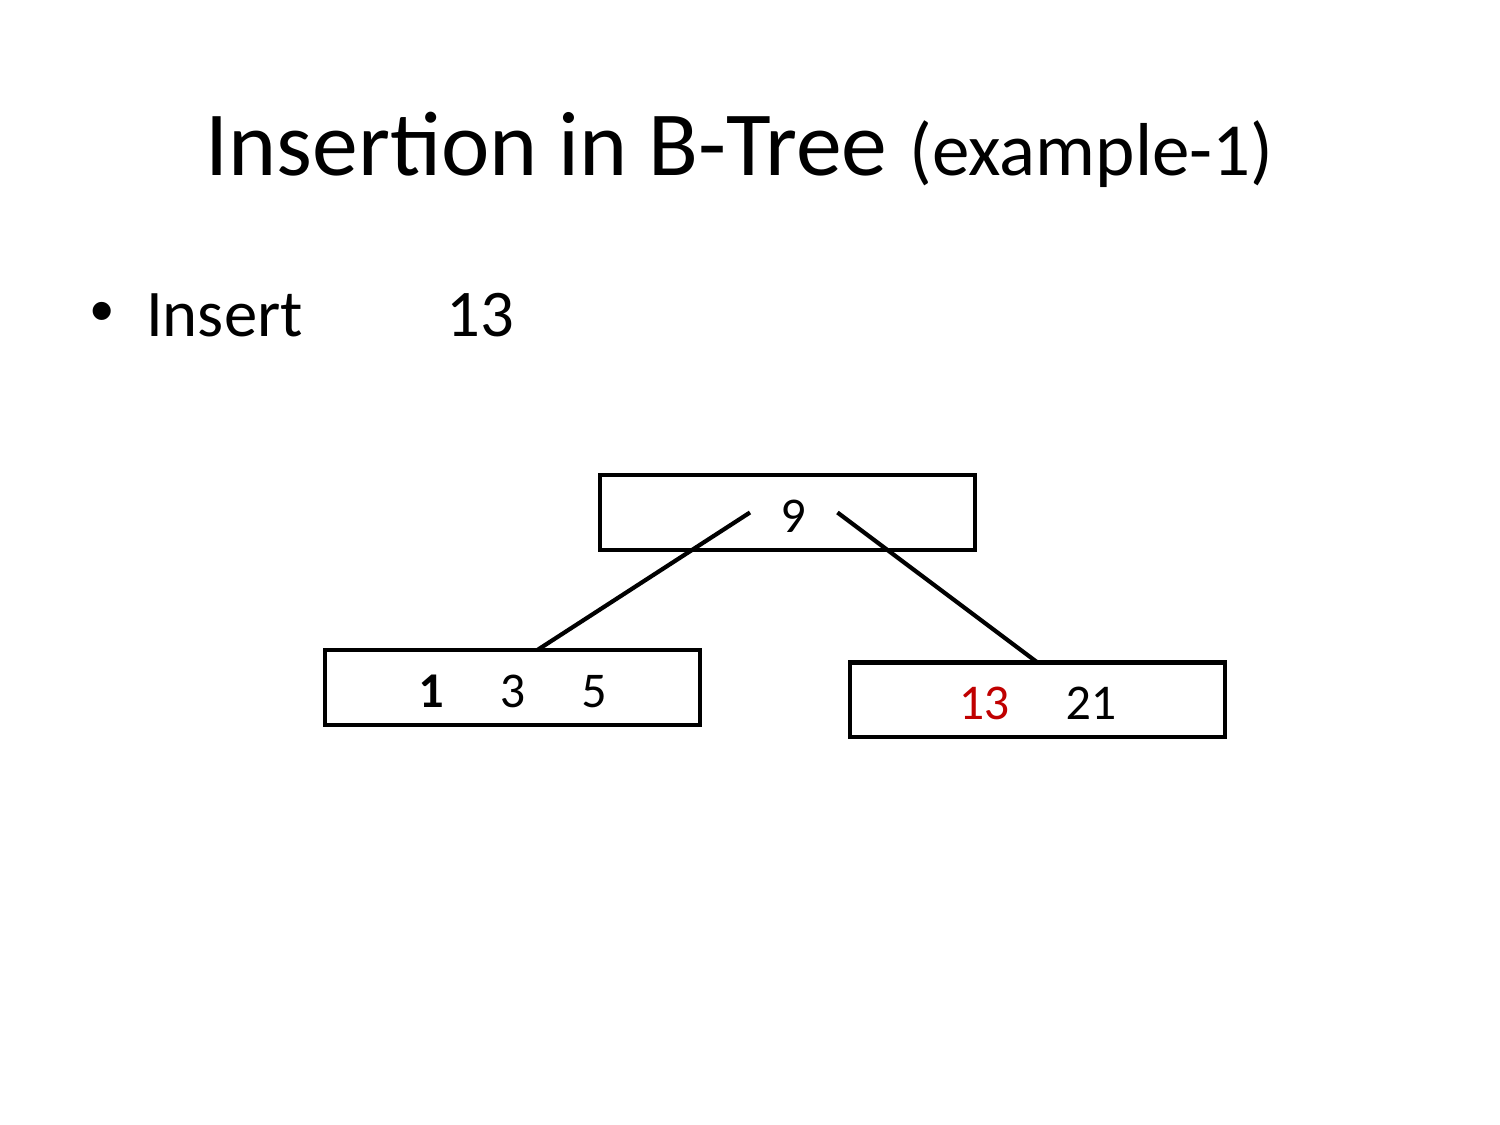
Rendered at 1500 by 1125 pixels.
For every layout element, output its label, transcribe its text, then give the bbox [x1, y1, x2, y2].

text_box 13 21 [849, 662, 1225, 738]
list Insert 13 [75, 262, 1425, 1005]
text_box 9 [599, 474, 975, 550]
title Insertion in B-Tree (example-1) [75, 45, 1425, 233]
text_box 1 3 5 [324, 649, 700, 725]
